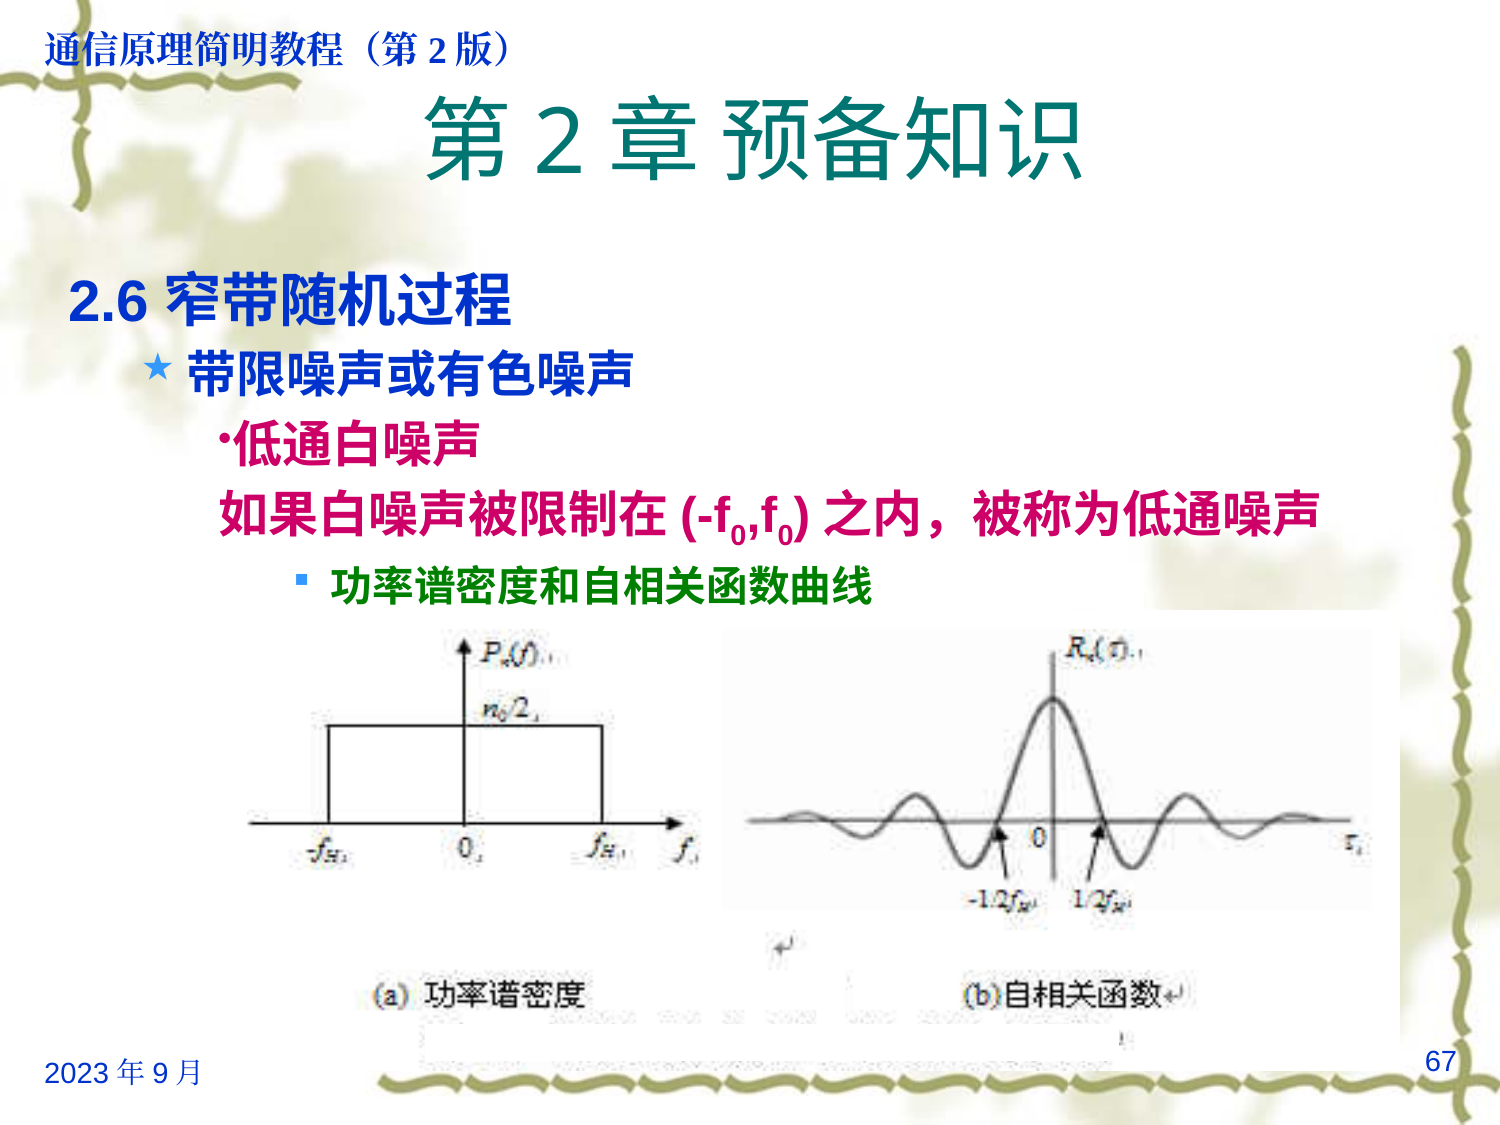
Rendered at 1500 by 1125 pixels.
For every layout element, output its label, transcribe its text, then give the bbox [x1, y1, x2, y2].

picture [0, 0, 1500, 1125]
title 第2章 预备知识 [53, 42, 1455, 231]
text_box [247, 610, 1400, 1071]
footer 67 [1399, 1034, 1483, 1090]
list 2.6窄带随机过程 带限噪声或有色噪声 低通白噪声 如果白噪声被限制在(-f0,f0)之内，被称为低通噪声 功率谱密度和自相关函数曲线 [53, 255, 1459, 1047]
